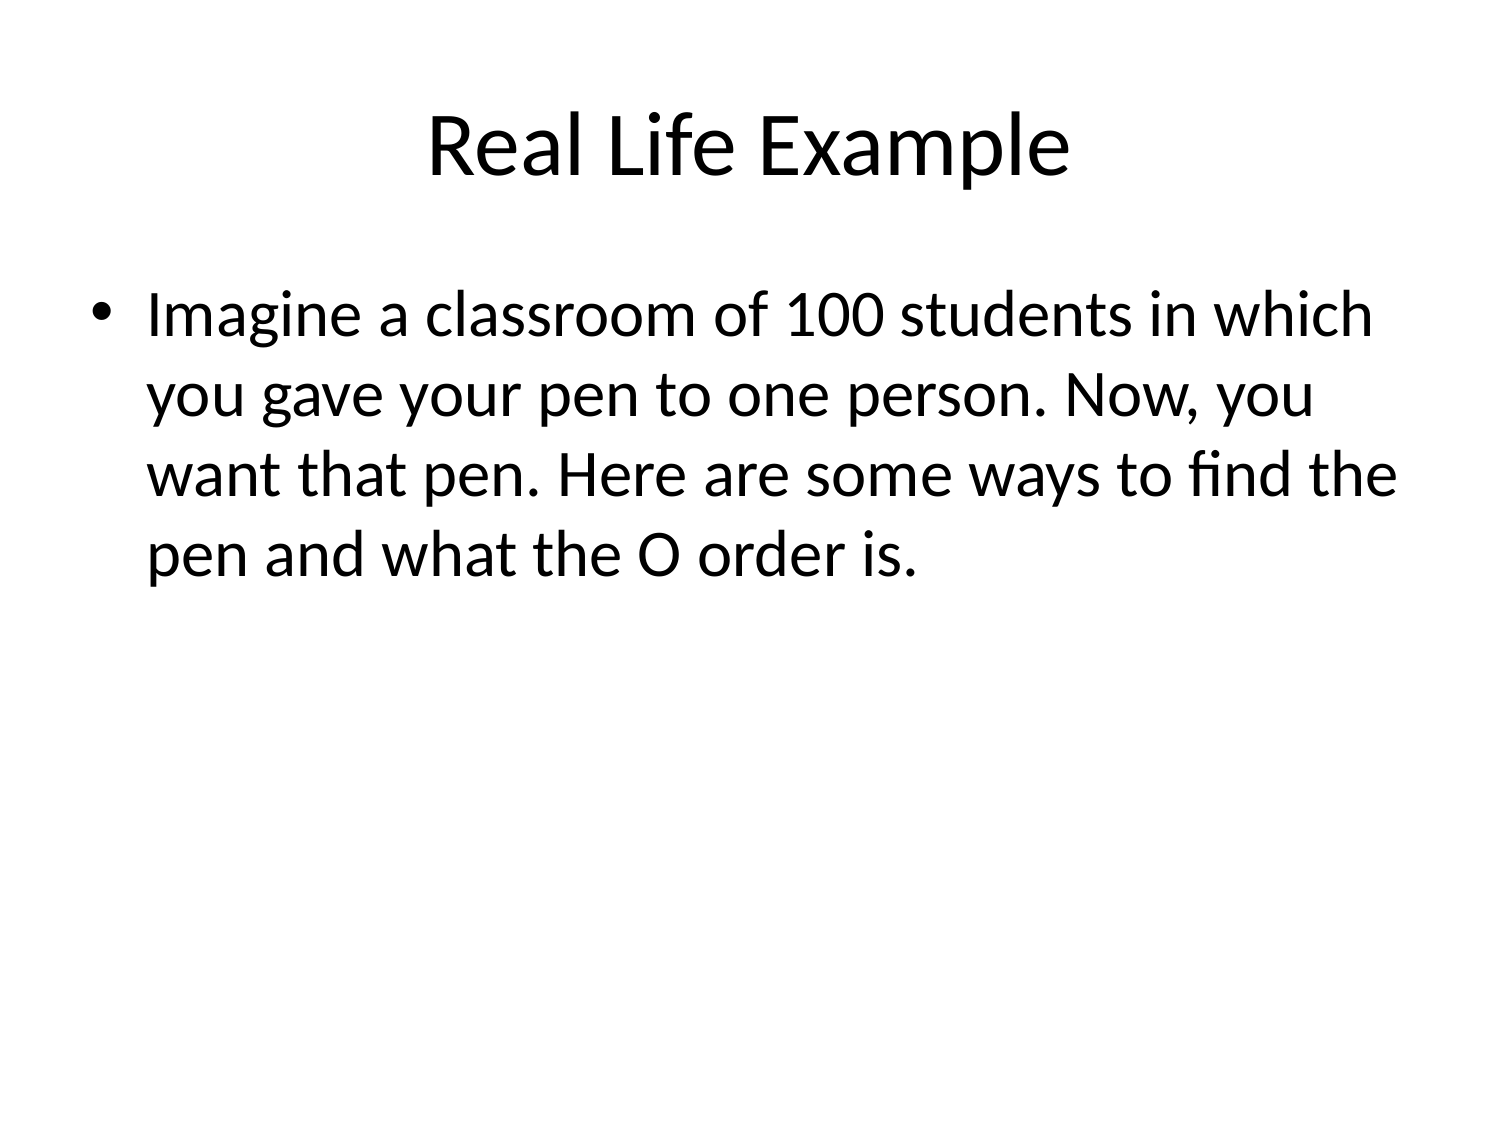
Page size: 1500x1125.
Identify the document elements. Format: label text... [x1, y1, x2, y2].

title Real Life Example [75, 45, 1425, 233]
list Imagine a classroom of 100 students in which you gave your pen to one person. Now, you want that pen. Here are some ways to find the pen and what the O order is. [75, 262, 1425, 1005]
